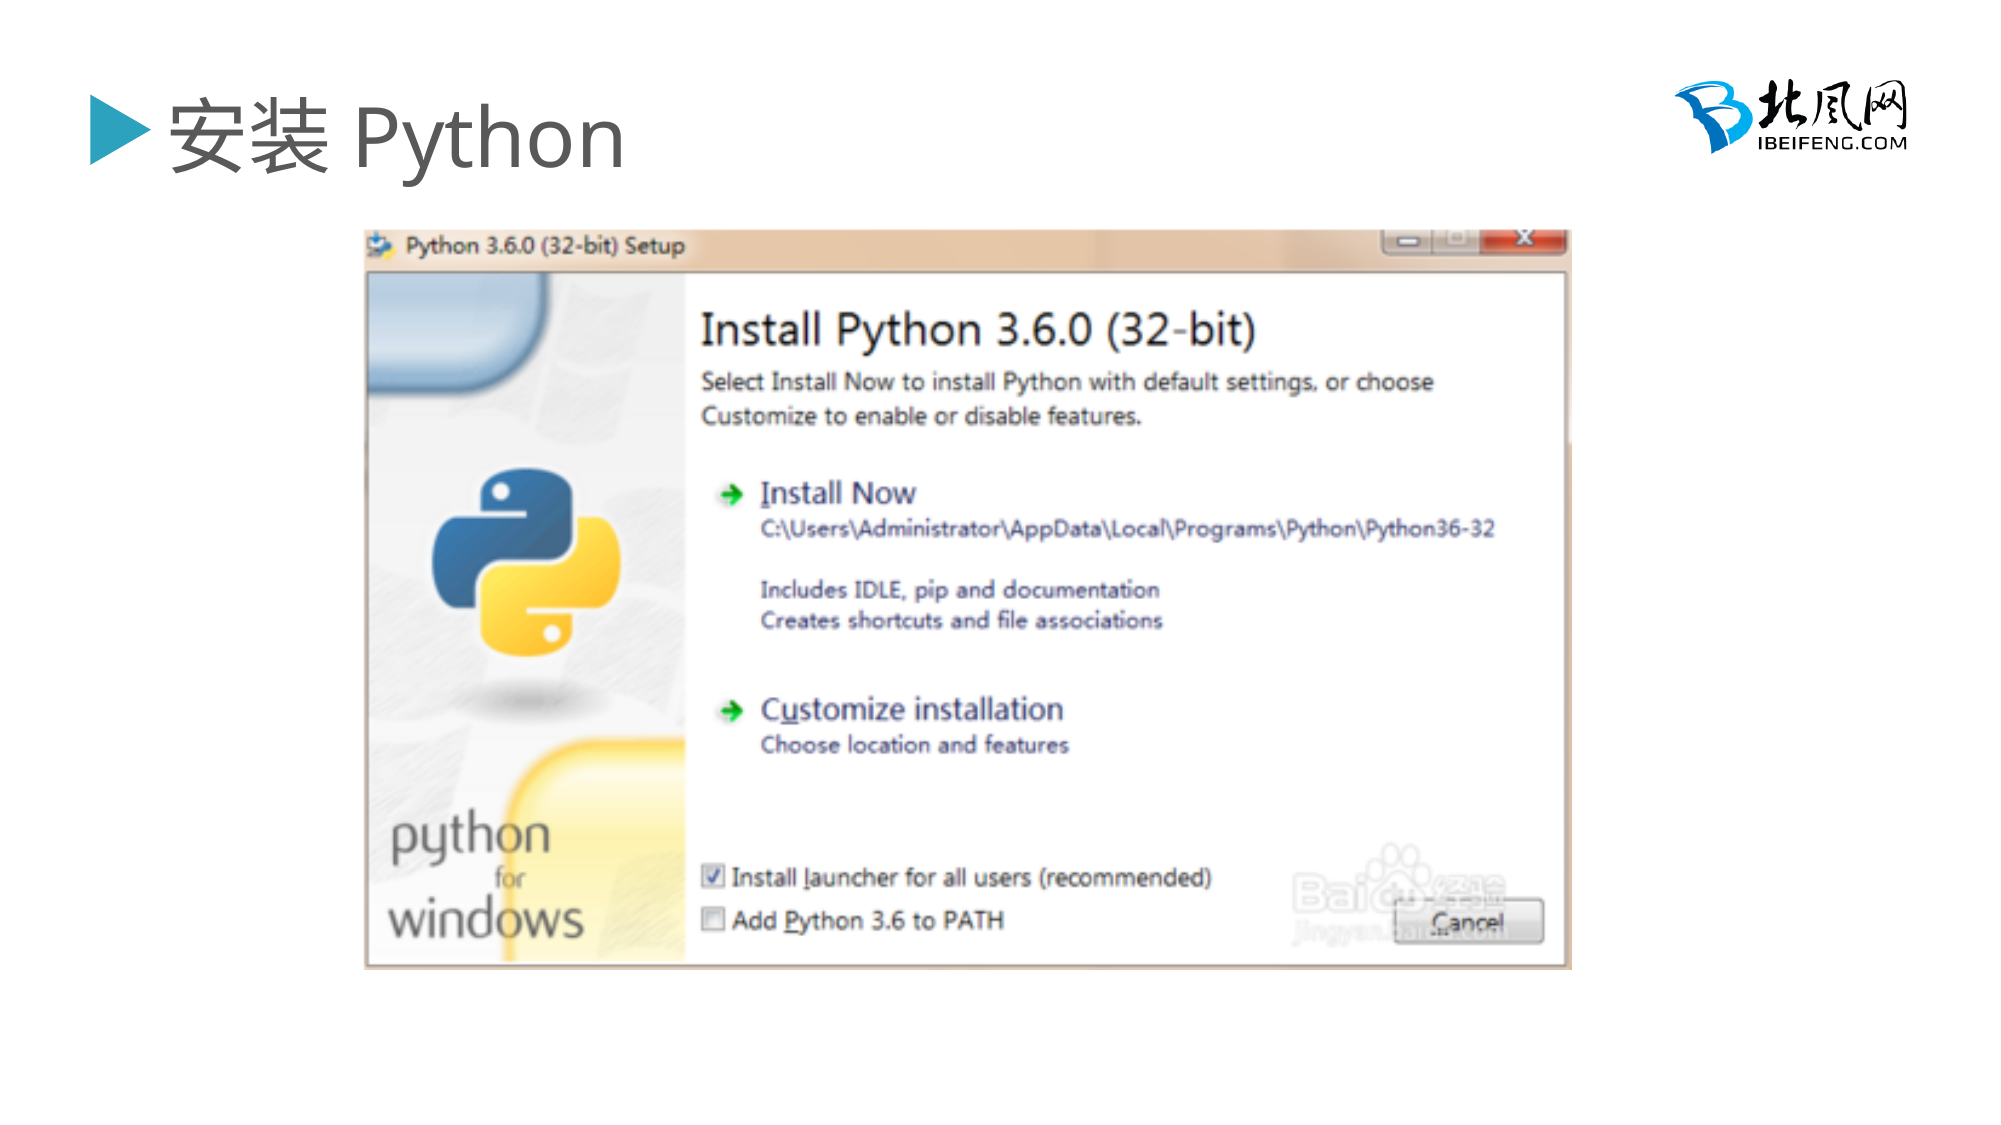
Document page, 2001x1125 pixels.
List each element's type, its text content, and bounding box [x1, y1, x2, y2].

picture [360, 228, 1572, 971]
picture [1665, 70, 1916, 156]
text_box [89, 92, 154, 167]
text_box 安装Python [150, 76, 1129, 192]
